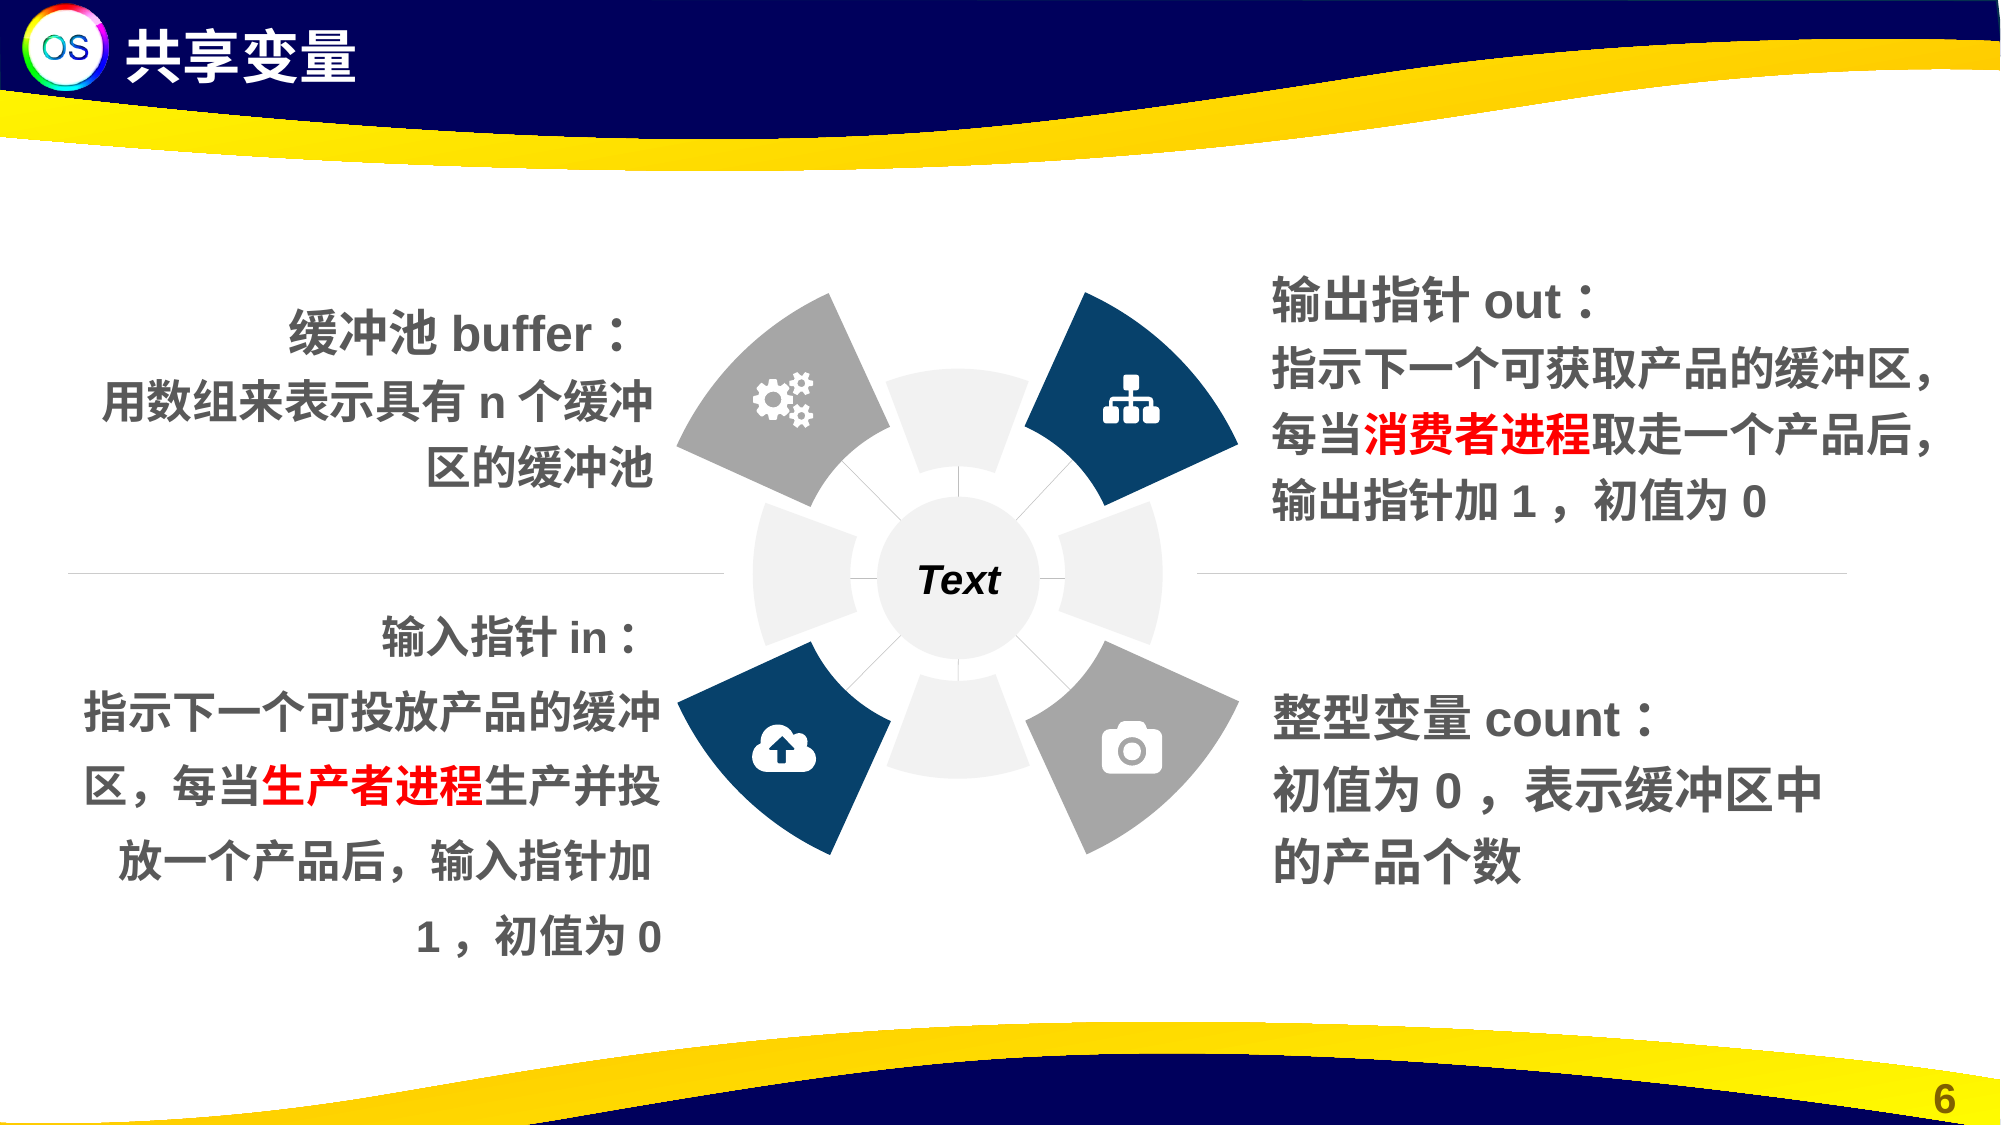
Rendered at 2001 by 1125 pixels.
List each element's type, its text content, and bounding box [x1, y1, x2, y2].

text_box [61, 234, 1946, 970]
picture [22, 3, 109, 91]
text_box 共享变量 [109, 12, 1263, 98]
